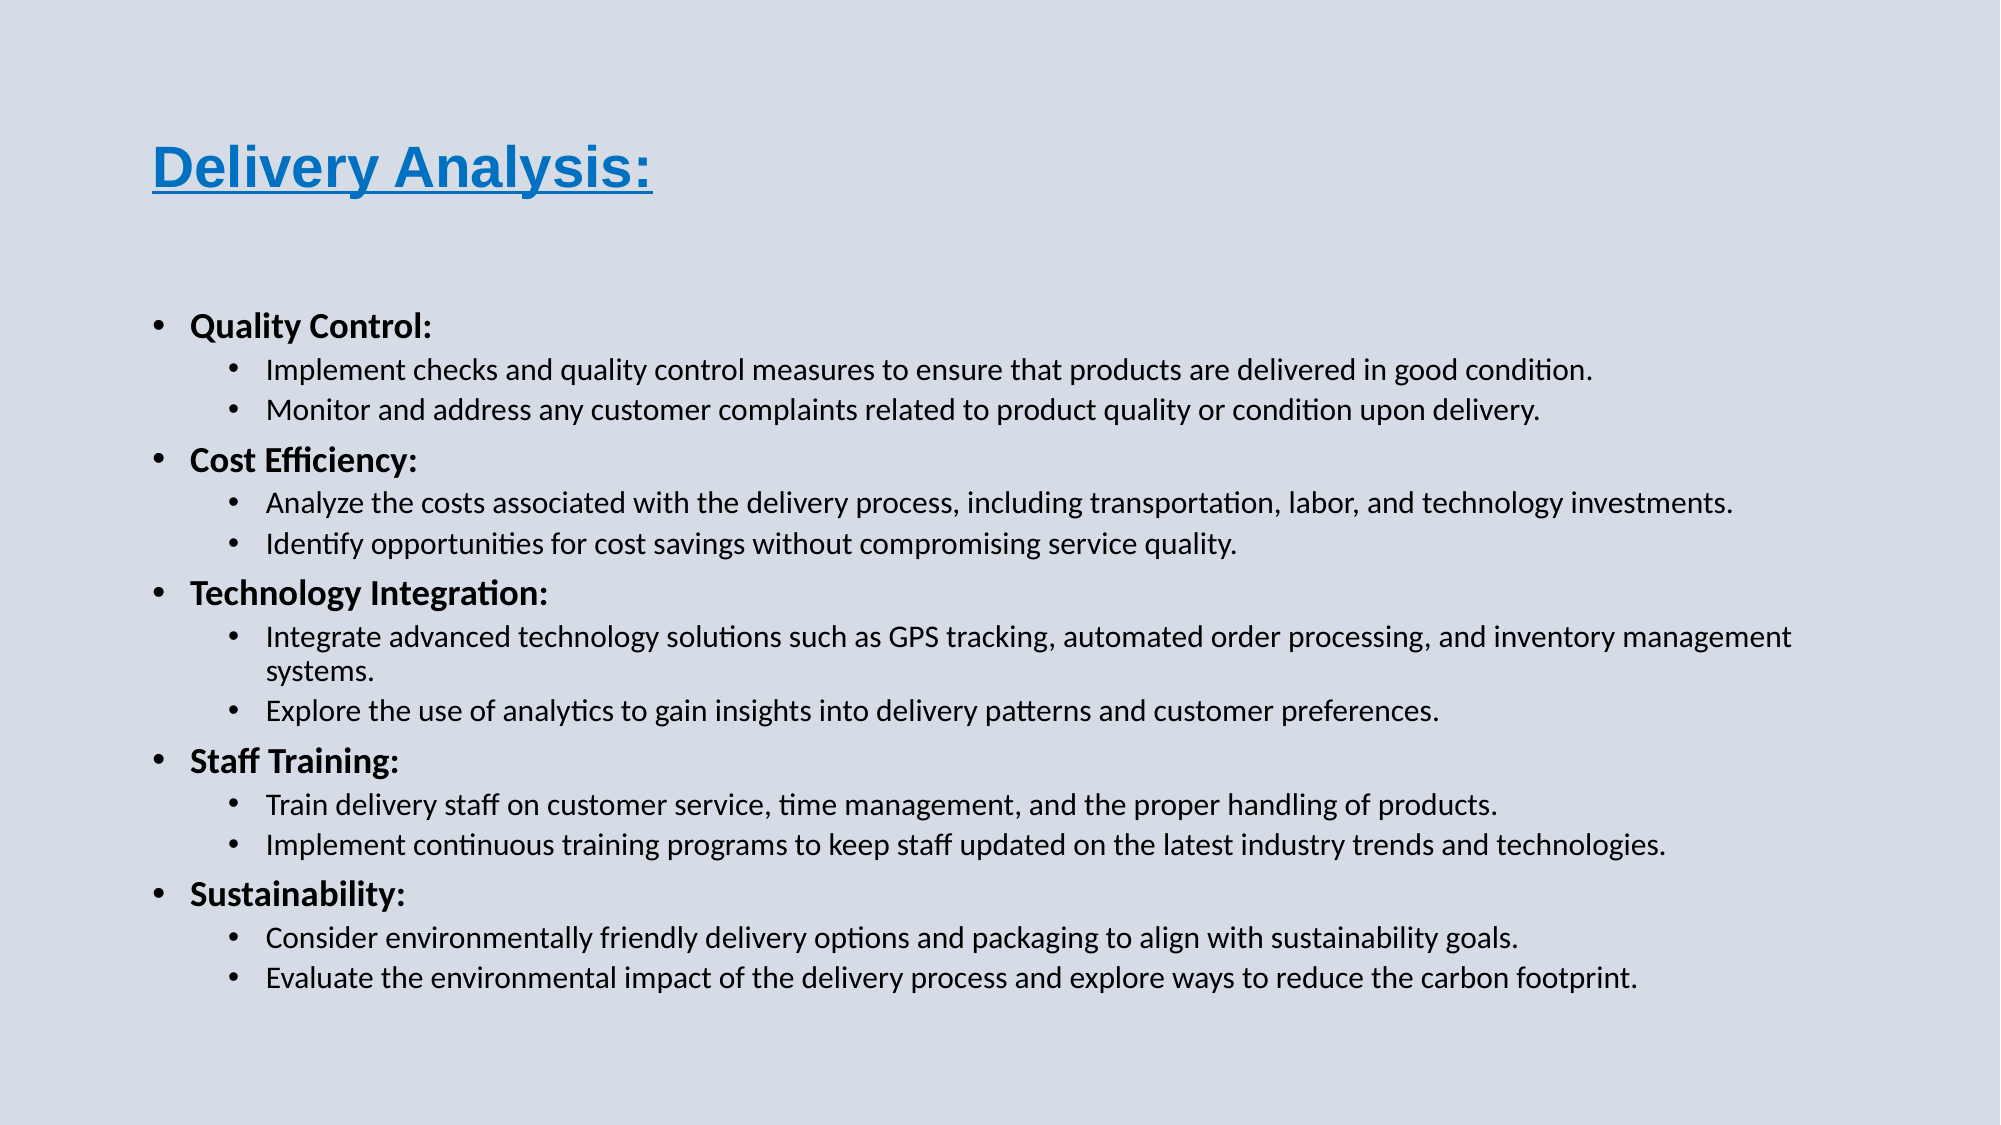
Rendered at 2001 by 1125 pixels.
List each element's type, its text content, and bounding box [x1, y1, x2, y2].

list Quality Control: Implement checks and quality control measures to ensure that products are delivered in good condition. Monitor and address any customer complaints related to product quality or condition upon delivery. Cost Efficiency: Analyze the costs associated with the delivery process, including transportation, labor, and technology investments. Identify opportunities for cost savings without compromising service quality. Technology Integration: Integrate advanced technology solutions such as GPS tracking, automated order processing, and inventory management systems. Explore the use of analytics to gain insights into delivery patterns and customer preferences. Staff Training: Train delivery staff on customer service, time management, and the proper handling of products. Implement continuous training programs to keep staff updated on the latest industry trends and technologies. Sustainability: Consider environmentally friendly delivery options and packaging to align with sustainability goals. Evaluate the environmental impact of the delivery process and explore ways to reduce the carbon footprint. [137, 299, 1863, 1014]
title Delivery Analysis: [137, 59, 1863, 278]
